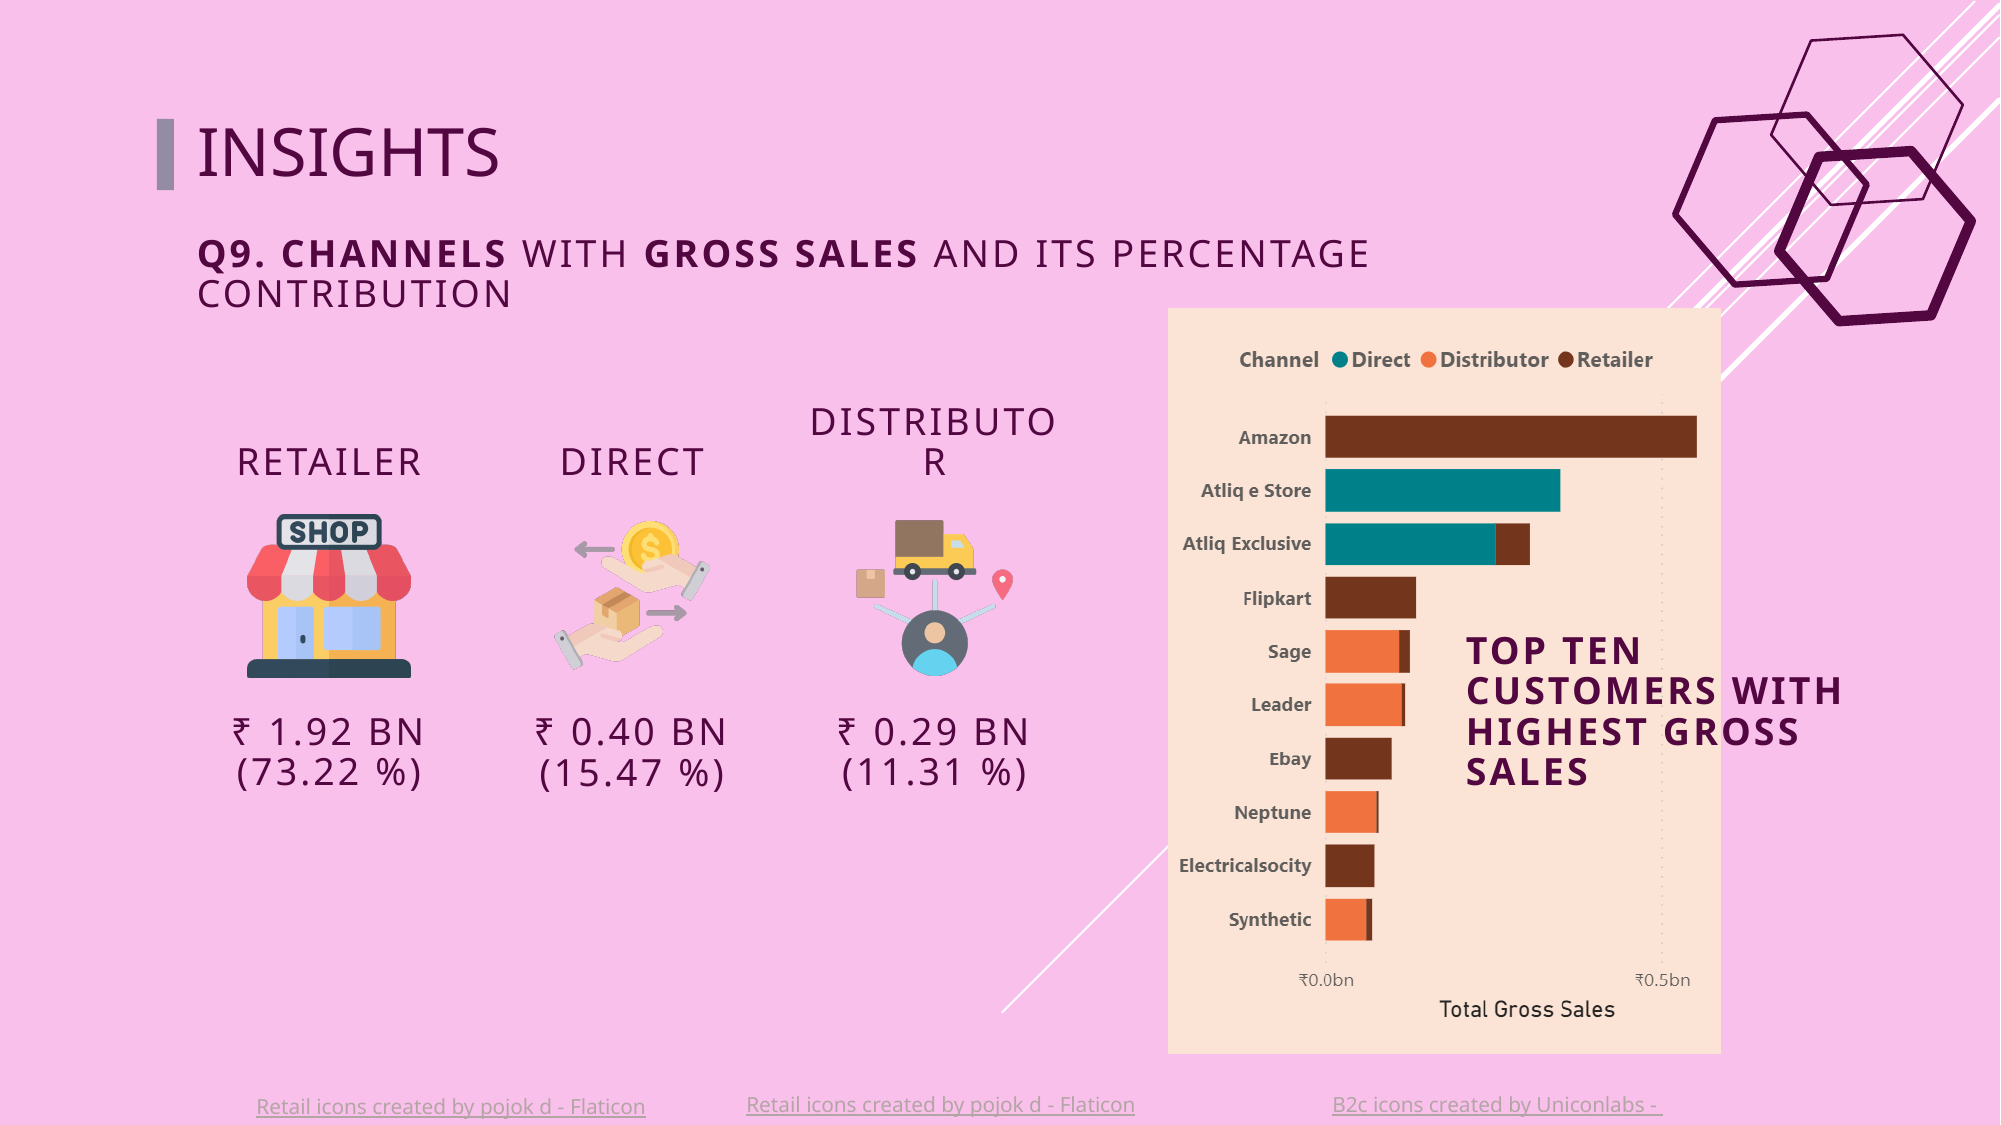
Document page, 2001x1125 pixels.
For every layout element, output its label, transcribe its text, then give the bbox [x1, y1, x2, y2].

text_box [486, 416, 778, 802]
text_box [788, 416, 1080, 802]
text_box Top ten customers with Highest gross sales [1721, 705, 1873, 802]
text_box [183, 416, 475, 802]
text_box B2c icons created by Uniconlabs - Flaticon [1317, 1084, 1740, 1125]
text_box INSIGHTS [182, 82, 798, 199]
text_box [1696, 44, 2000, 317]
text_box Q9. Channels with gross sales and its Percentage contribution [181, 227, 1555, 324]
text_box [155, 118, 175, 191]
picture [1168, 308, 1721, 1054]
text_box Retail icons created by pojok d - Flaticon [241, 1086, 664, 1125]
text_box Retail icons created by pojok d - Flaticon [731, 1084, 1154, 1125]
